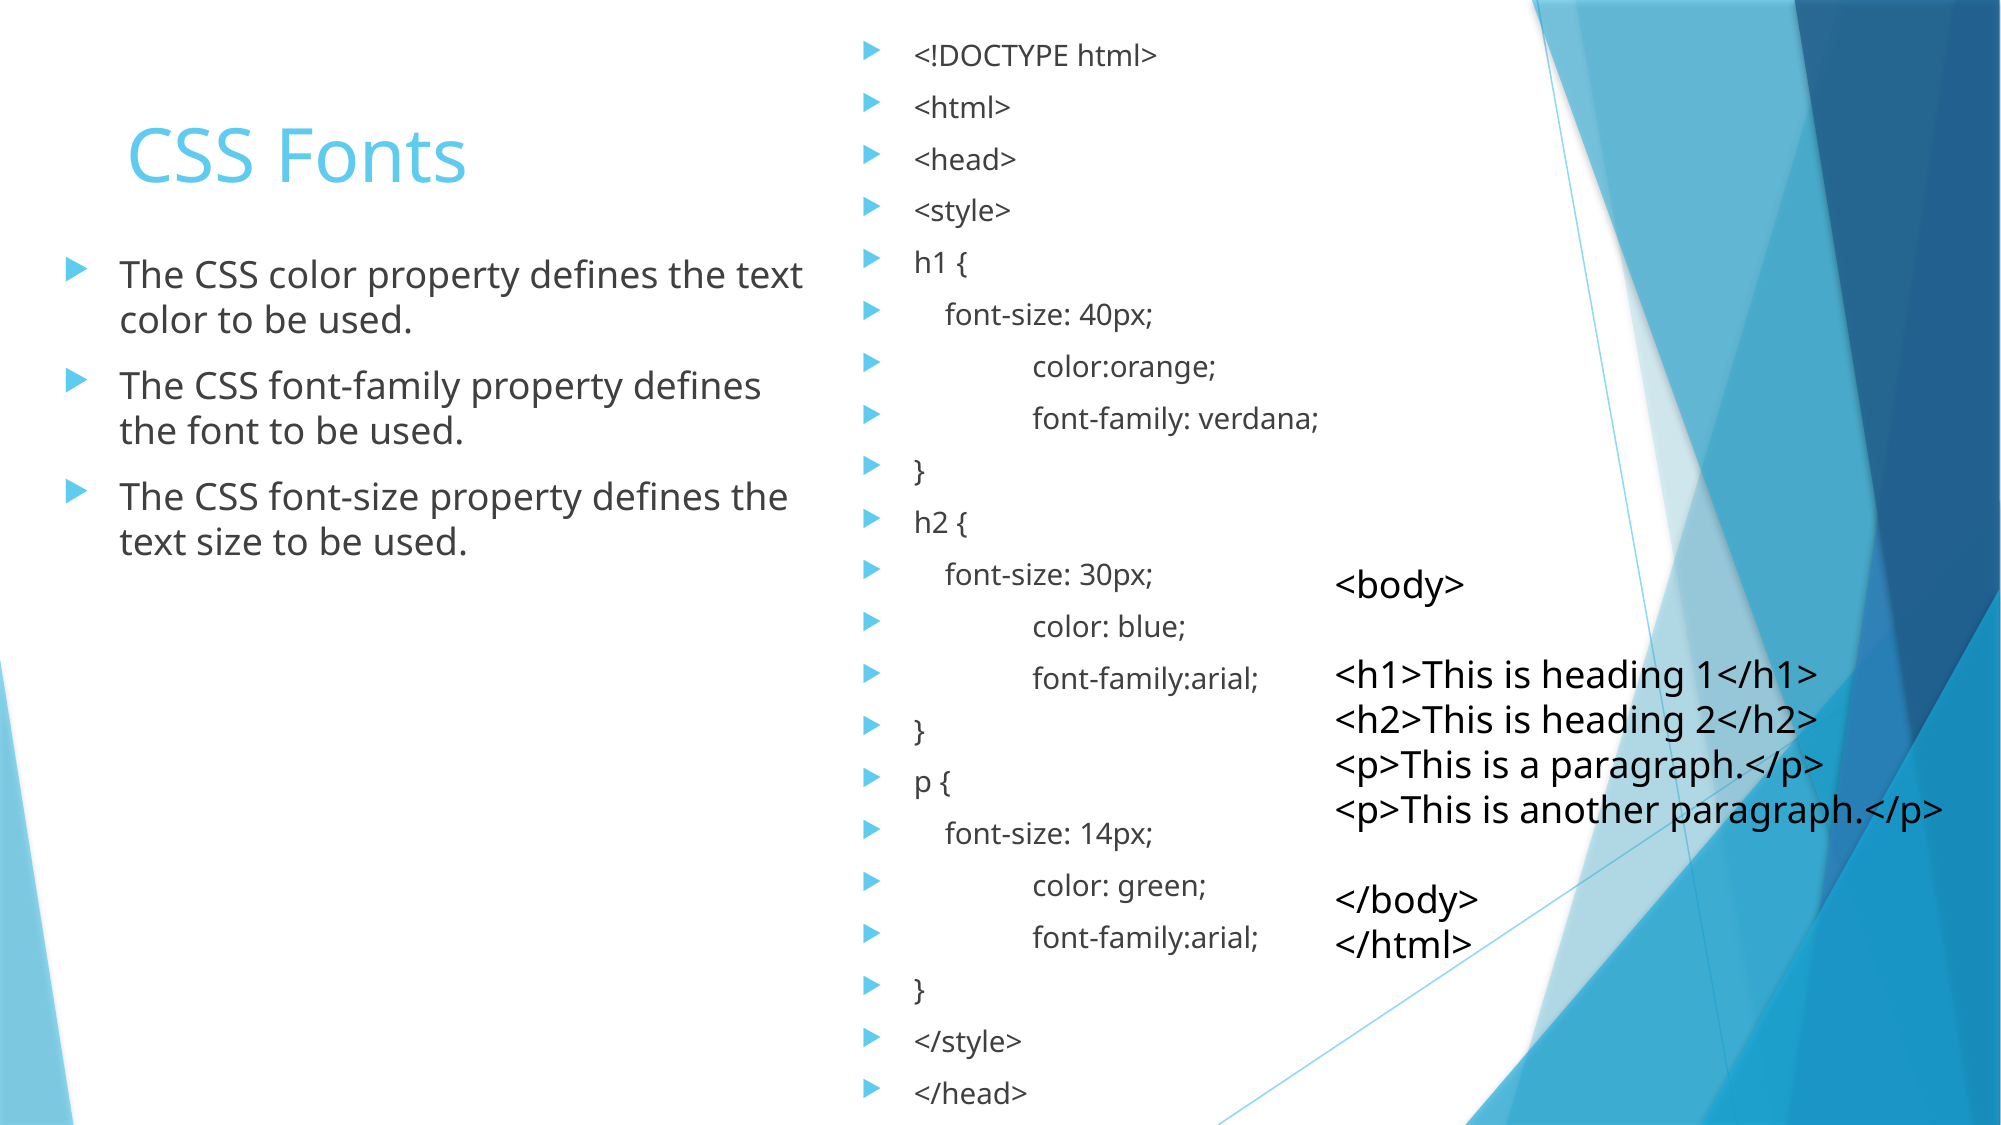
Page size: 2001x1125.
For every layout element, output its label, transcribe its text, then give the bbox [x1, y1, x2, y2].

text_box <!DOCTYPE html> <html> <head> <style> h1 { font-size: 40px; color:orange; font-family: verdana; } h2 { font-size: 30px; color: blue; font-family:arial; } p { font-size: 14px; color: green; font-family:arial; } </style> </head> [846, 29, 1585, 1125]
title CSS Fonts [111, 99, 846, 317]
list The CSS color property defines the text color to be used. The CSS font-family property defines the font to be used. The CSS font-size property defines the text size to be used. [48, 243, 832, 1050]
text_box <body> <h1>This is heading 1</h1> <h2>This is heading 2</h2> <p>This is a paragraph.</p> <p>This is another paragraph.</p> </body> </html> [1319, 554, 2000, 974]
